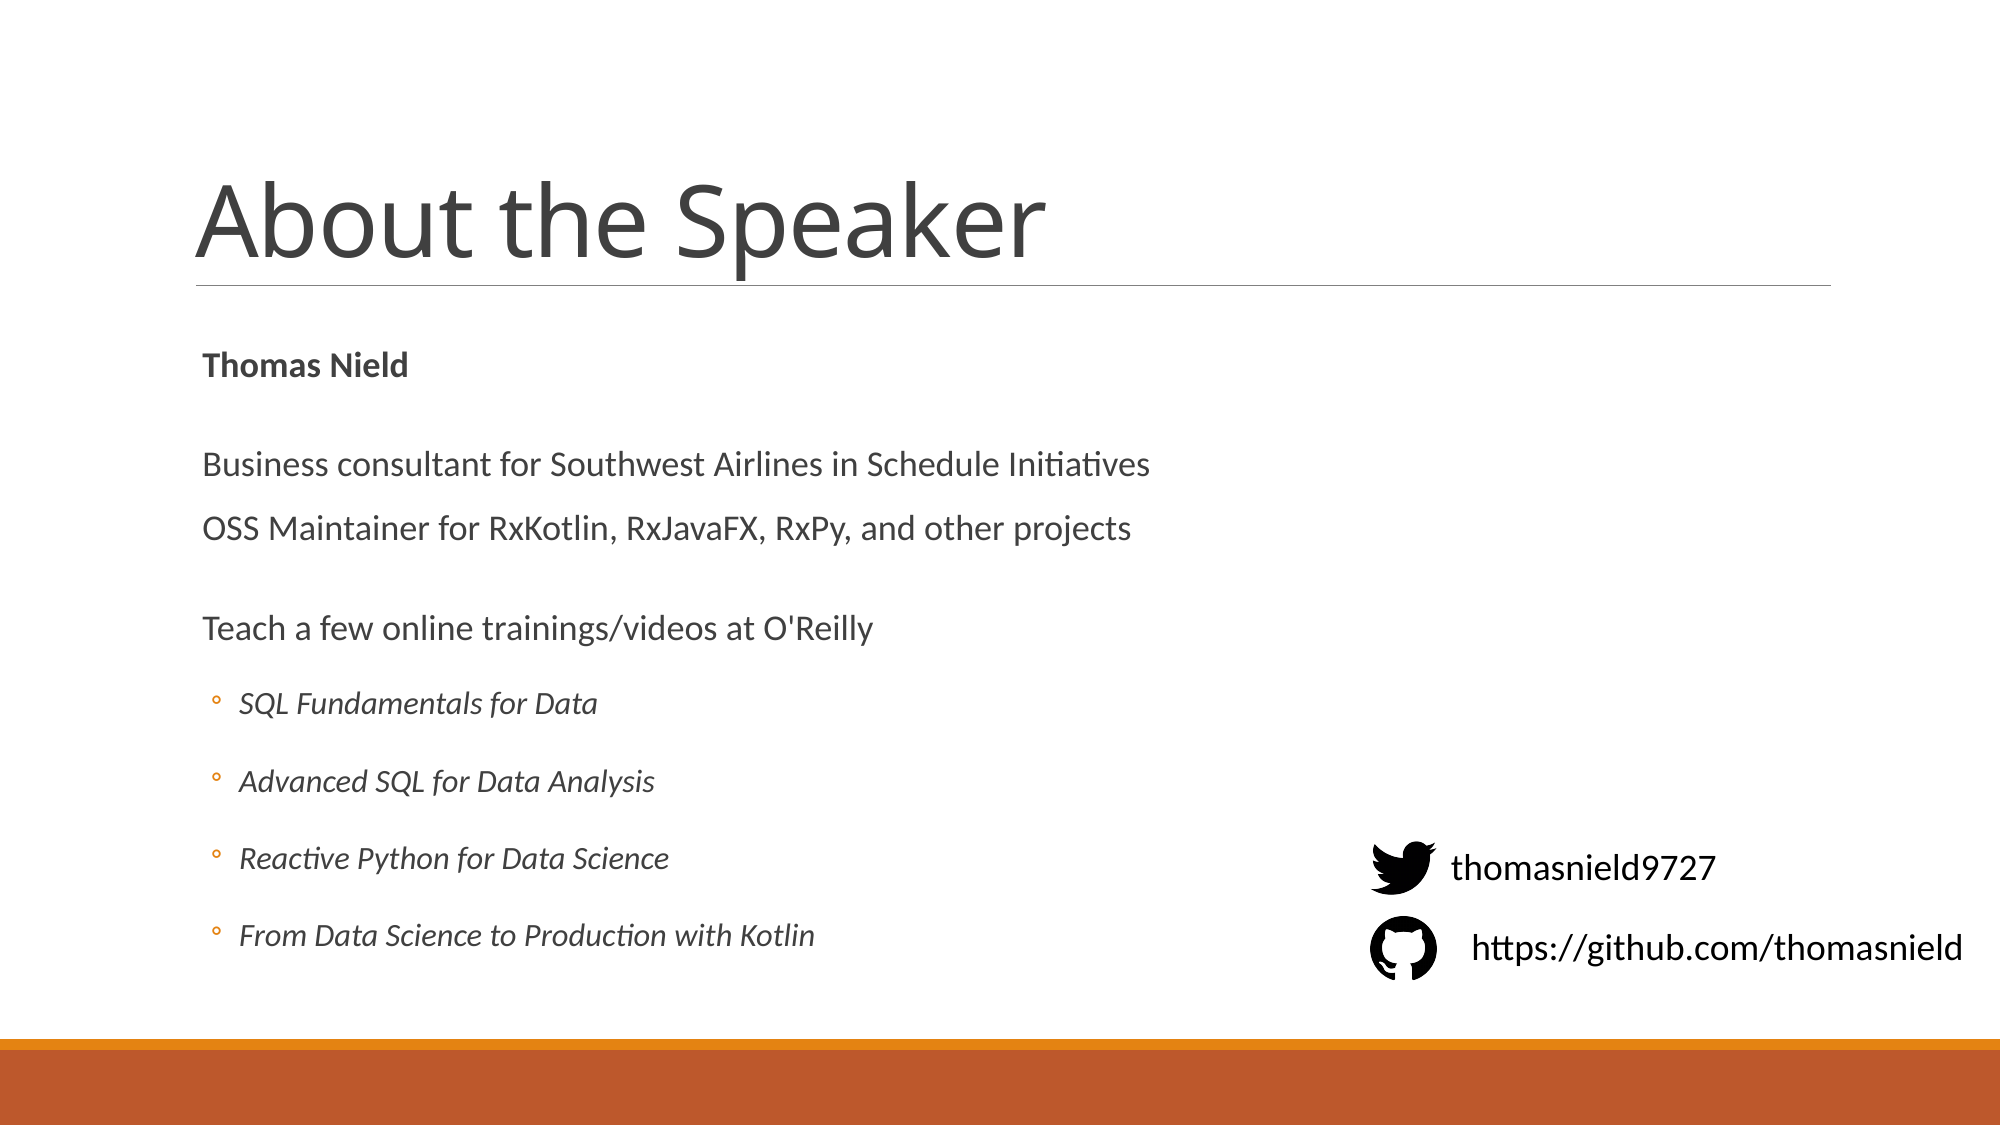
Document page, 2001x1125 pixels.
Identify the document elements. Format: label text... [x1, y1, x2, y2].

text_box thomasnield9727 [1444, 835, 1825, 895]
picture [1370, 914, 1437, 982]
title About the Speaker [180, 47, 1830, 285]
picture [1370, 834, 1437, 902]
text_box https://github.com/thomasnield [1456, 915, 1980, 976]
list Thomas Nield Business consultant for Southwest Airlines in Schedule Initiatives OSS Maintainer for RxKotlin, RxJavaFX, RxPy, and other projects Teach a few online trainings/videos at O'Reilly SQL Fundamentals for Data Advanced SQL for Data Analysis Reactive Python for Data Science From Data Science to Production with Kotlin [180, 302, 1830, 963]
